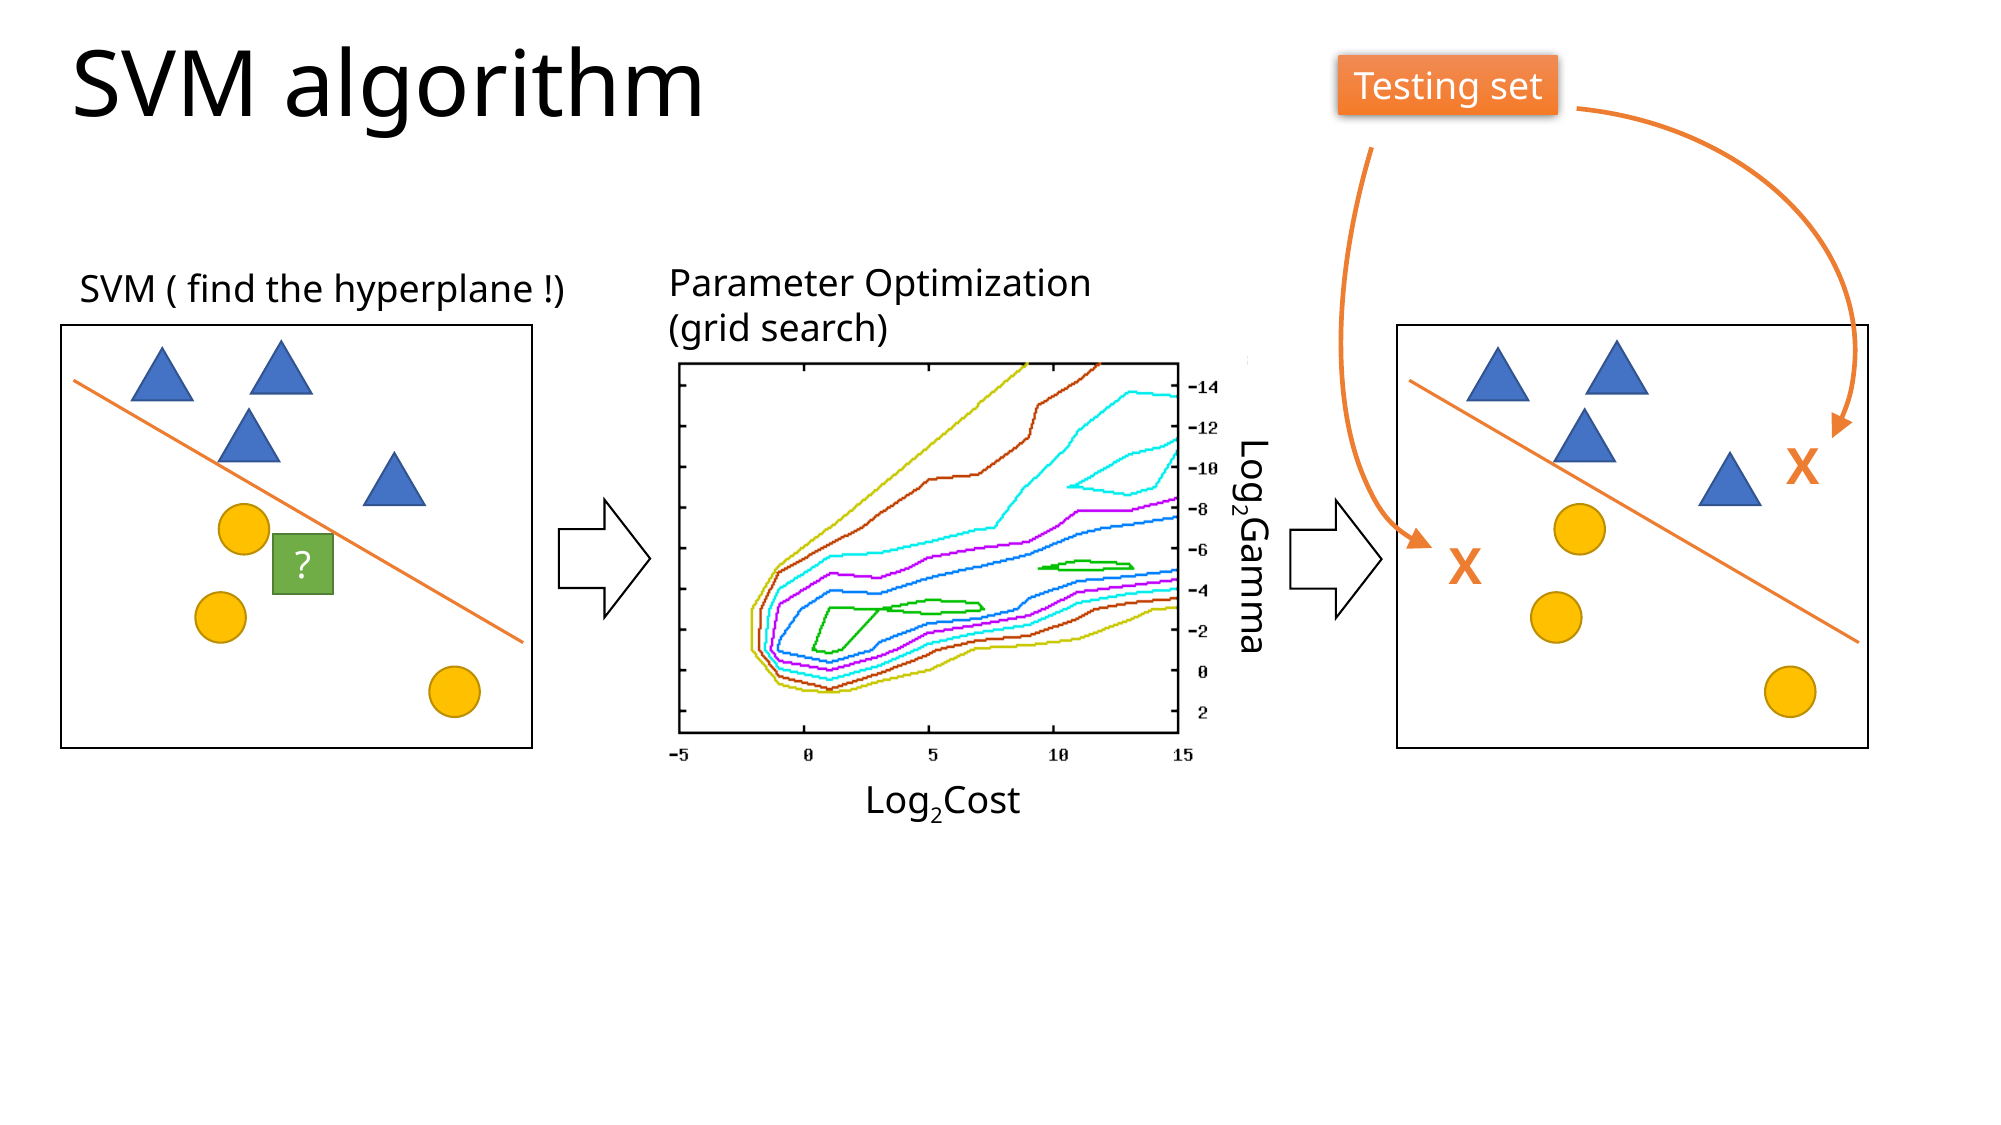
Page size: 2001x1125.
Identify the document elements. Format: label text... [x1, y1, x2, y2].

picture [663, 341, 1248, 778]
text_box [73, 380, 524, 643]
text_box [428, 665, 481, 719]
text_box Testing set [1338, 55, 1558, 115]
text_box [1593, 358, 1641, 380]
text_box [1289, 497, 1383, 622]
text_box [557, 496, 652, 621]
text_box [1409, 380, 1859, 643]
text_box [60, 324, 533, 749]
text_box [142, 346, 182, 380]
text_box [1764, 665, 1817, 719]
text_box [1484, 346, 1518, 380]
text_box [257, 339, 305, 380]
text_box Log2Cost [850, 778, 1036, 835]
text_box SVM algorithm [56, 17, 723, 142]
text_box SVM ( find the hyperplane !) [64, 257, 581, 318]
text_box Parameter Optimization (grid search) [653, 251, 1117, 357]
text_box [1340, 147, 1538, 538]
text_box [1554, 106, 1857, 380]
text_box [1396, 324, 1869, 749]
text_box Log2Gamma [1248, 423, 1287, 671]
